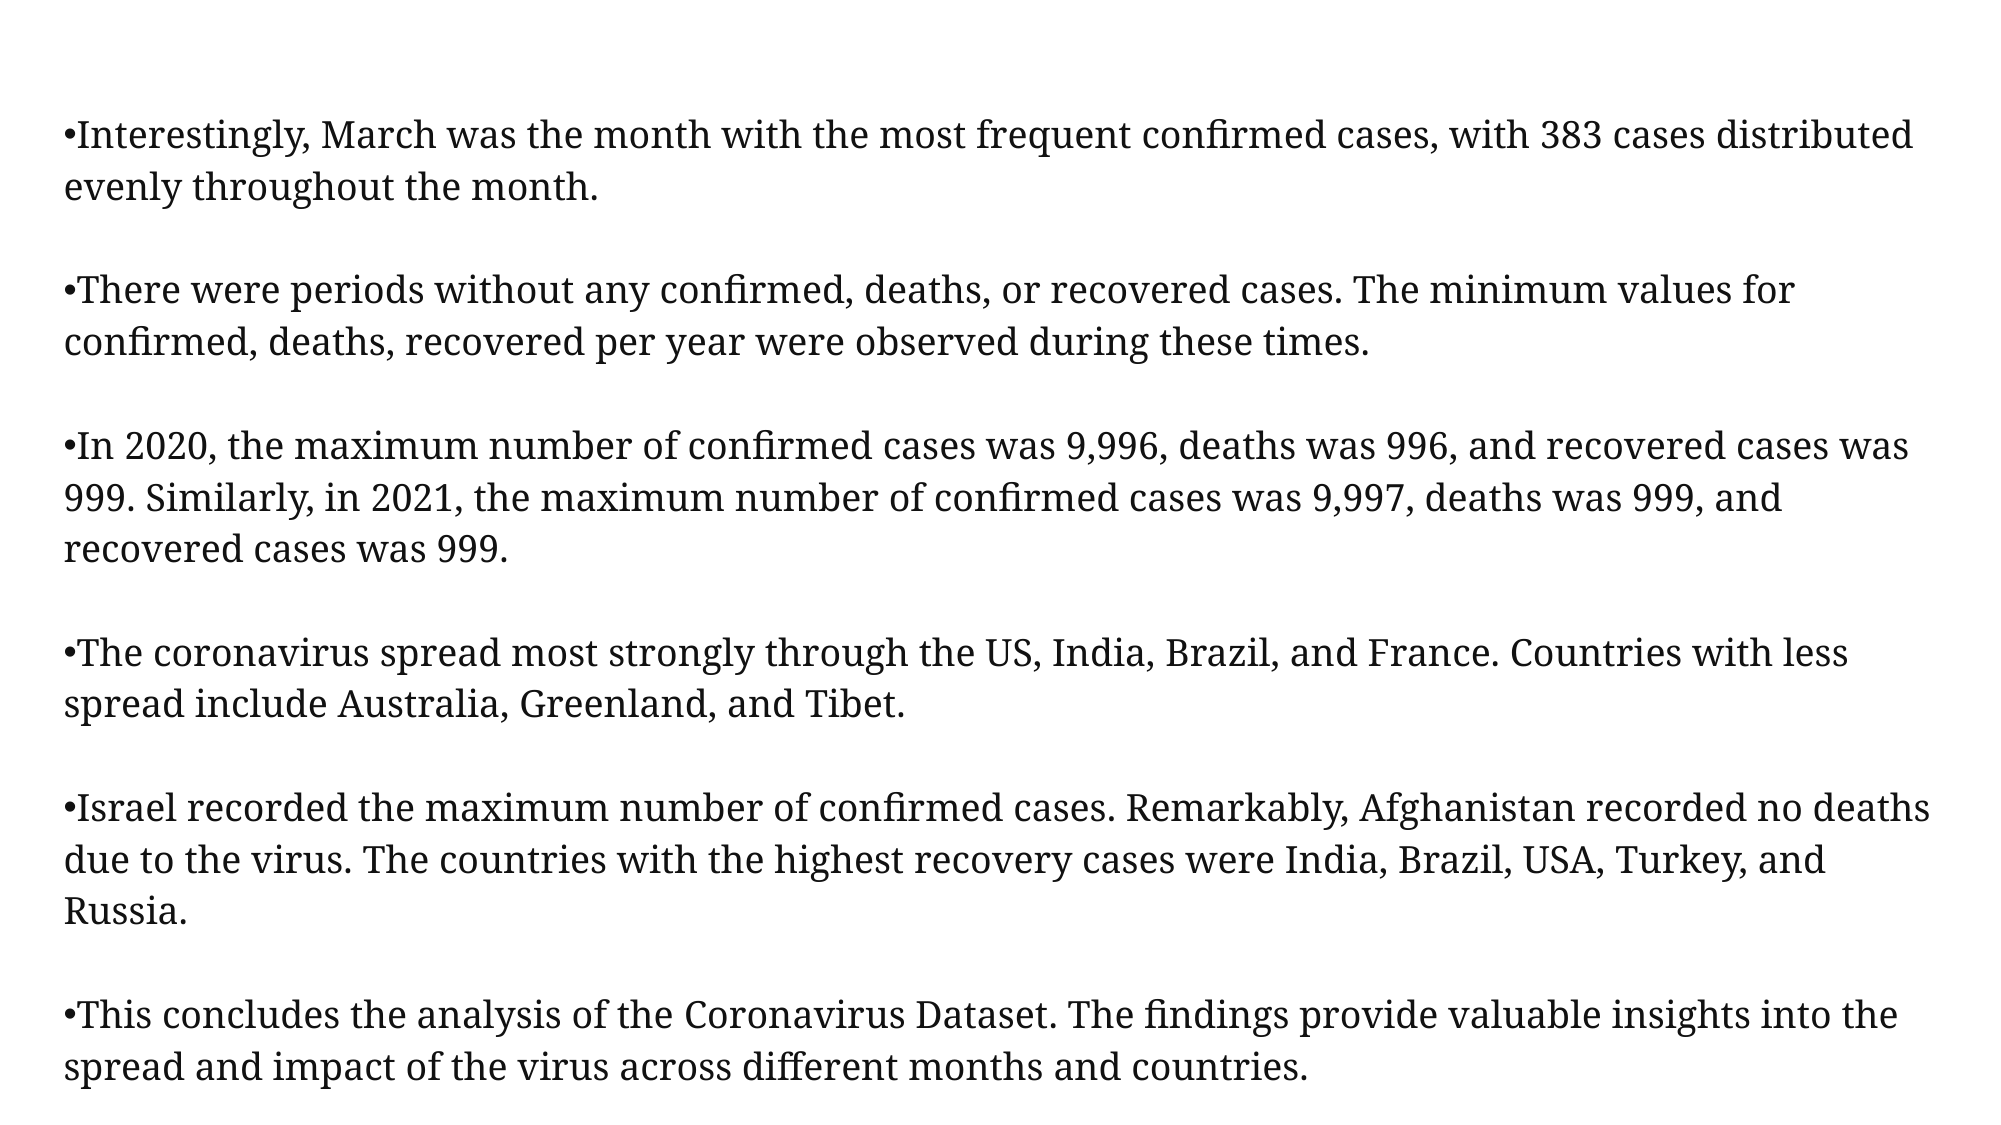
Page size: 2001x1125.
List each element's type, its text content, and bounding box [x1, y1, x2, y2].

list Interestingly, March was the month with the most frequent confirmed cases, with 383 cases distributed evenly throughout the month. There were periods without any confirmed, deaths, or recovered cases. The minimum values for confirmed, deaths, recovered per year were observed during these times. In 2020, the maximum number of confirmed cases was 9,996, deaths was 996, and recovered cases was 999. Similarly, in 2021, the maximum number of confirmed cases was 9,997, deaths was 999, and recovered cases was 999. The coronavirus spread most strongly through the US, India, Brazil, and France. Countries with less spread include Australia, Greenland, and Tibet. Israel recorded the maximum number of confirmed cases. Remarkably, Afghanistan recorded no deaths due to the virus. The countries with the highest recovery cases were India, Brazil, USA, Turkey, and Russia. This concludes the analysis of the Coronavirus Dataset. The findings provide valuable insights into the spread and impact of the virus across different months and countries. [48, 97, 1977, 1125]
